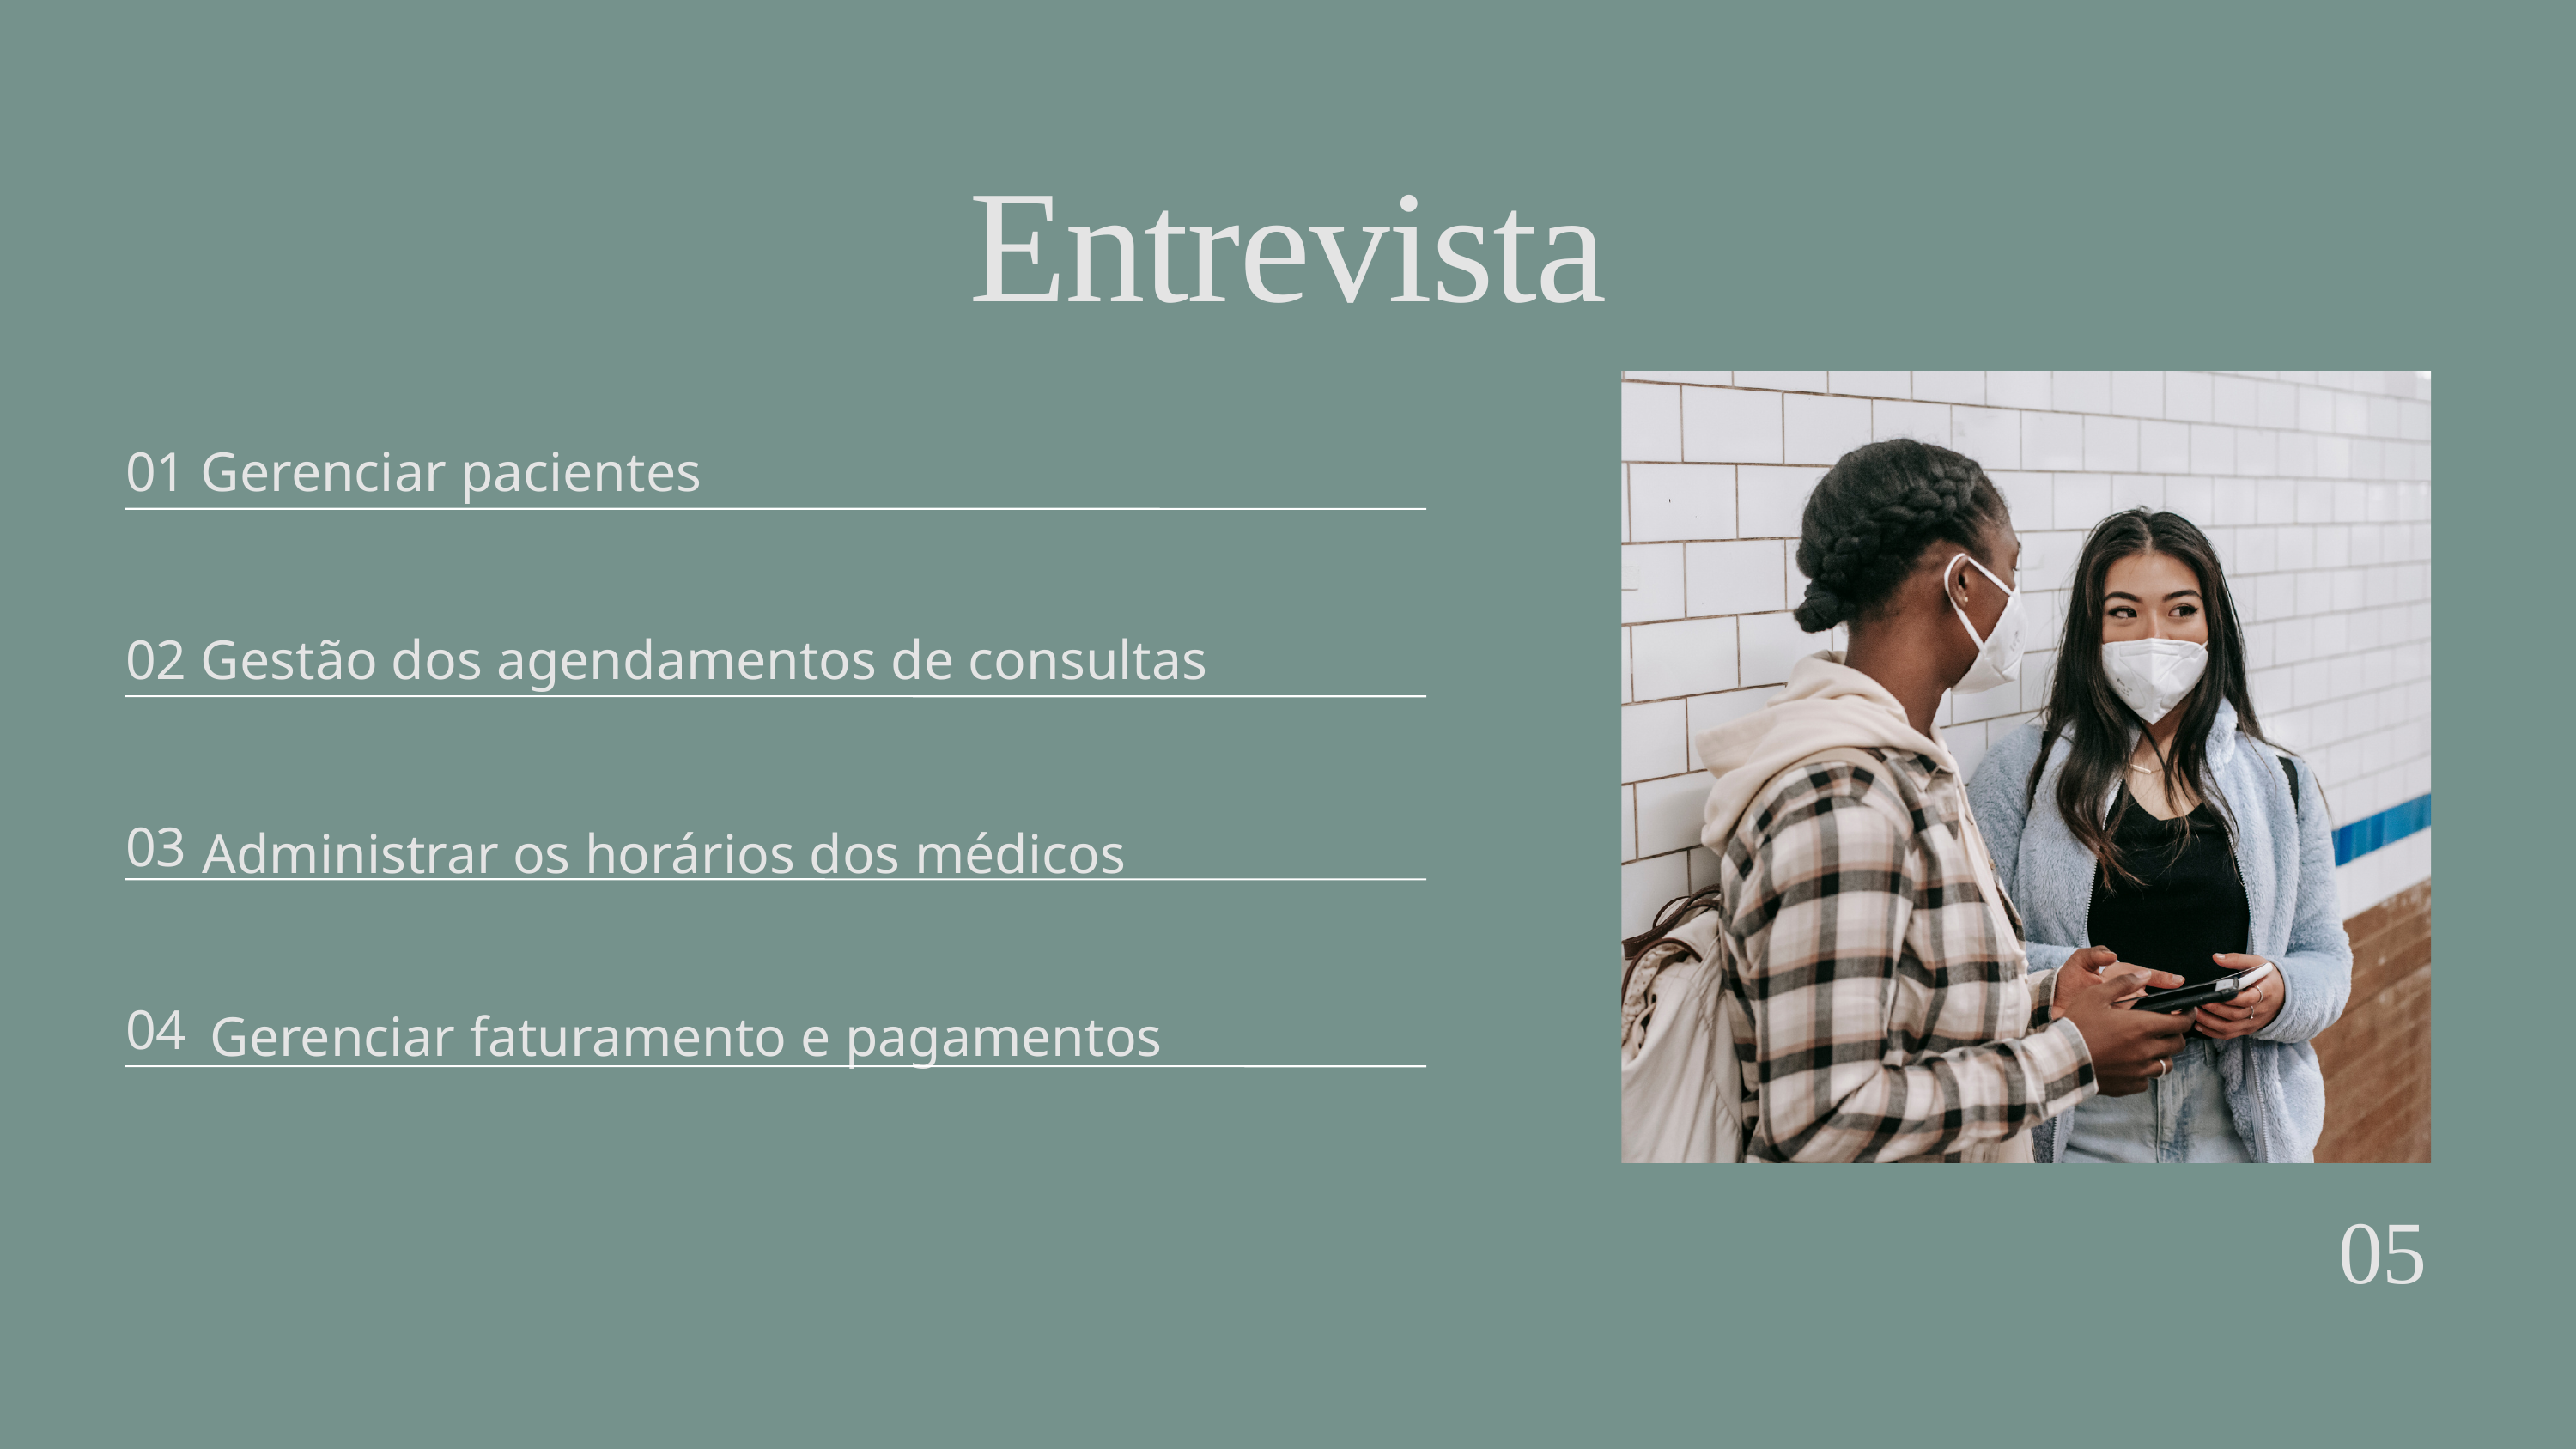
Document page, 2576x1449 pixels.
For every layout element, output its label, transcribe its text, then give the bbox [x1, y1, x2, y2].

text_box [125, 439, 1427, 510]
text_box Entrevista [144, 156, 2432, 335]
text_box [125, 996, 1512, 1068]
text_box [125, 814, 1490, 881]
text_box 05 [2338, 1203, 2432, 1302]
text_box [1621, 371, 2432, 1164]
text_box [125, 626, 1427, 698]
